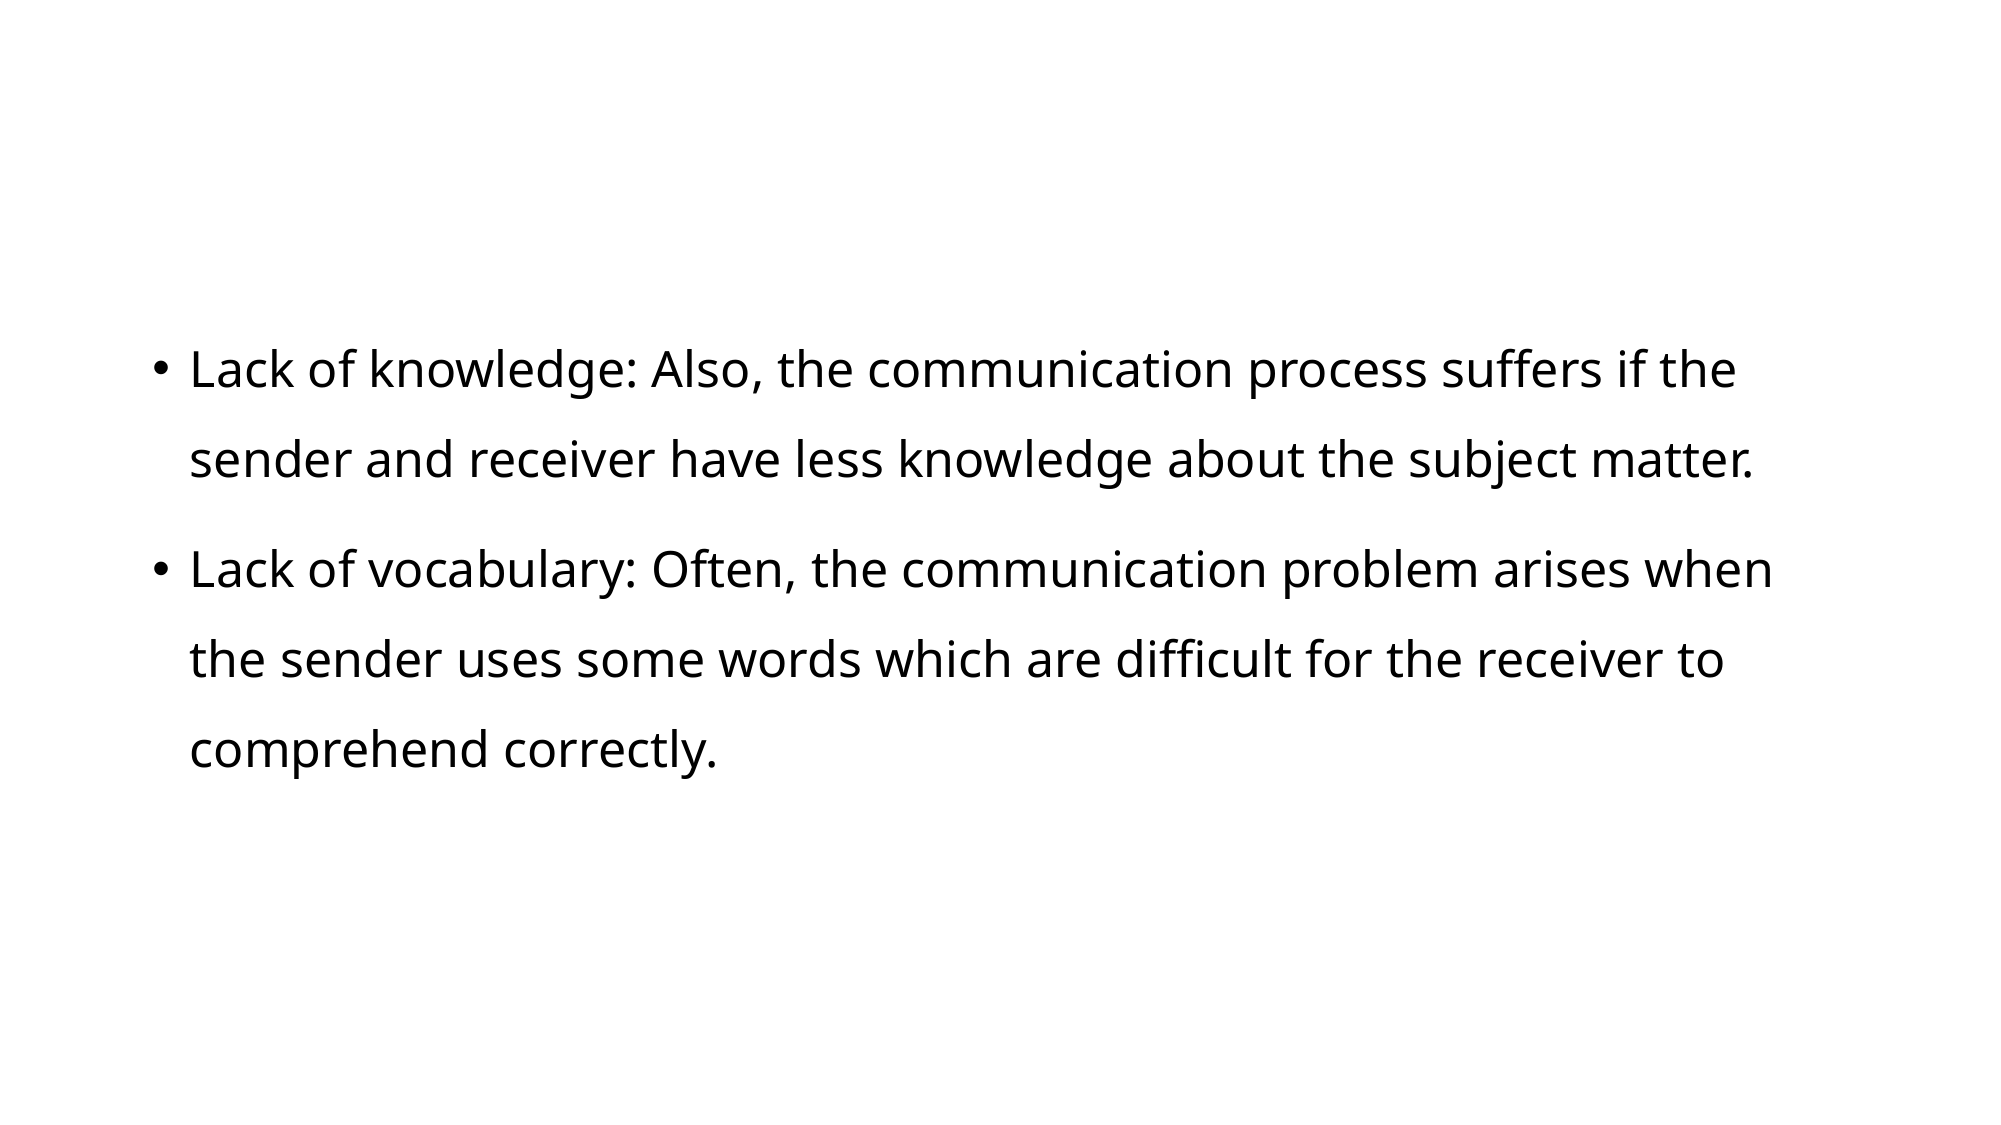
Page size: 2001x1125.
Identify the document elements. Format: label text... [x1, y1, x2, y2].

list Lack of knowledge: Also, the communication process suffers if the sender and receiver have less knowledge about the subject matter. Lack of vocabulary: Often, the communication problem arises when the sender uses some words which are difficult for the receiver to comprehend correctly. [137, 299, 1863, 1014]
